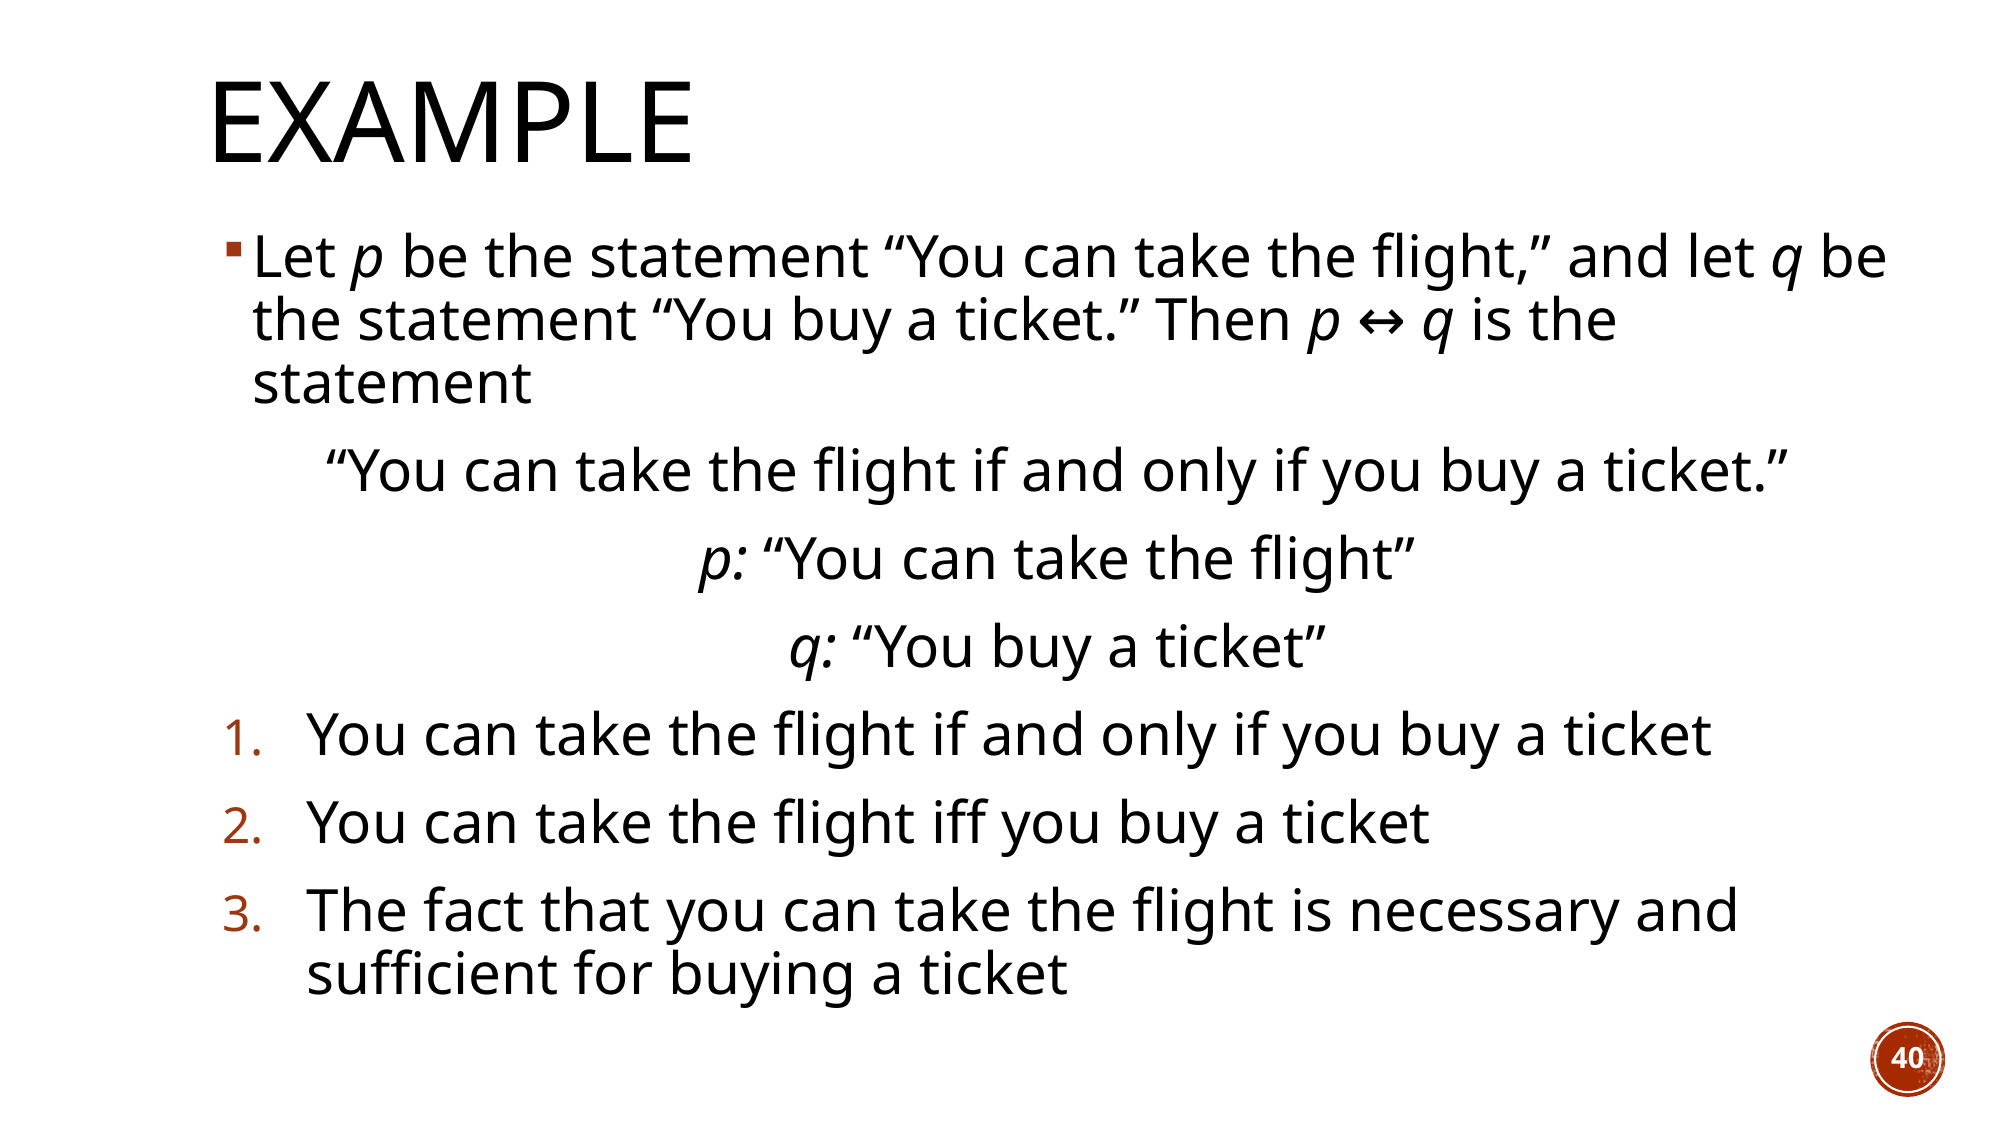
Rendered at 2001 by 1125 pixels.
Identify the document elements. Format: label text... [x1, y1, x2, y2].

slide_number 40 [1855, 1028, 1961, 1089]
title Example [190, 32, 1541, 220]
list Let p be the statement “You can take the flight,” and let q be the statement “You buy a ticket.” Then p ↔ q is the statement “You can take the flight if and only if you buy a ticket.” p: “You can take the flight” q: “You buy a ticket” You can take the flight if and only if you buy a ticket You can take the flight iff you buy a ticket The fact that you can take the flight is necessary and sufficient for buying a ticket [207, 219, 1908, 1125]
